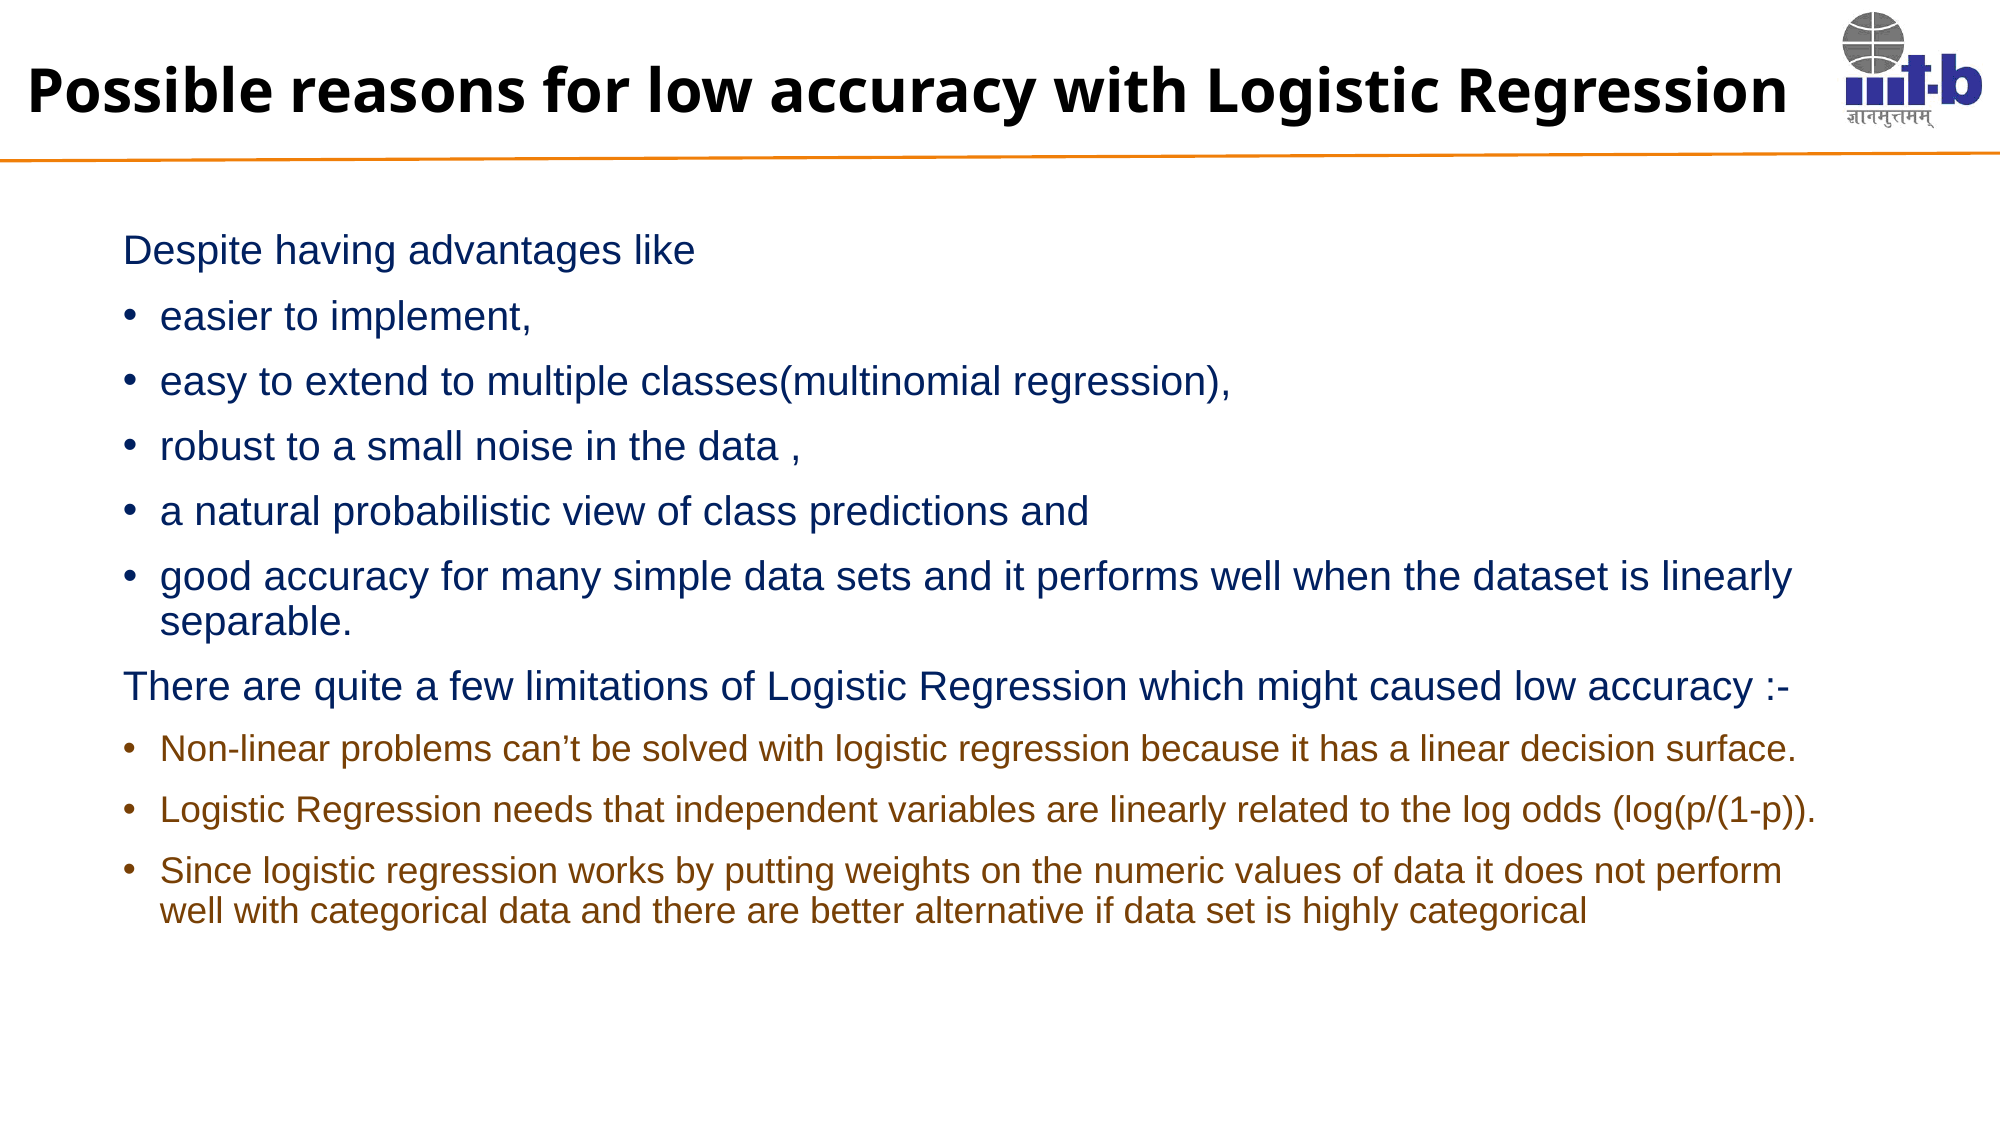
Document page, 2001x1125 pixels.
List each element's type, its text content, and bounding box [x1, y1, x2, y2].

picture [1837, 8, 1983, 130]
title Possible reasons for low accuracy with Logistic Regression [11, 30, 1833, 155]
list Despite having advantages like easier to implement, easy to extend to multiple classes(multinomial regression), robust to a small noise in the data , a natural probabilistic view of class predictions and good accuracy for many simple data sets and it performs well when the dataset is linearly separable. There are quite a few limitations of Logistic Regression which might caused low accuracy :- Non-linear problems can’t be solved with logistic regression because it has a linear decision surface. Logistic Regression needs that independent variables are linearly related to the log odds (log(p/(1-p)). Since logistic regression works by putting weights on the numeric values of data it does not perform well with categorical data and there are better alternative if data set is highly categorical [107, 221, 1833, 1018]
